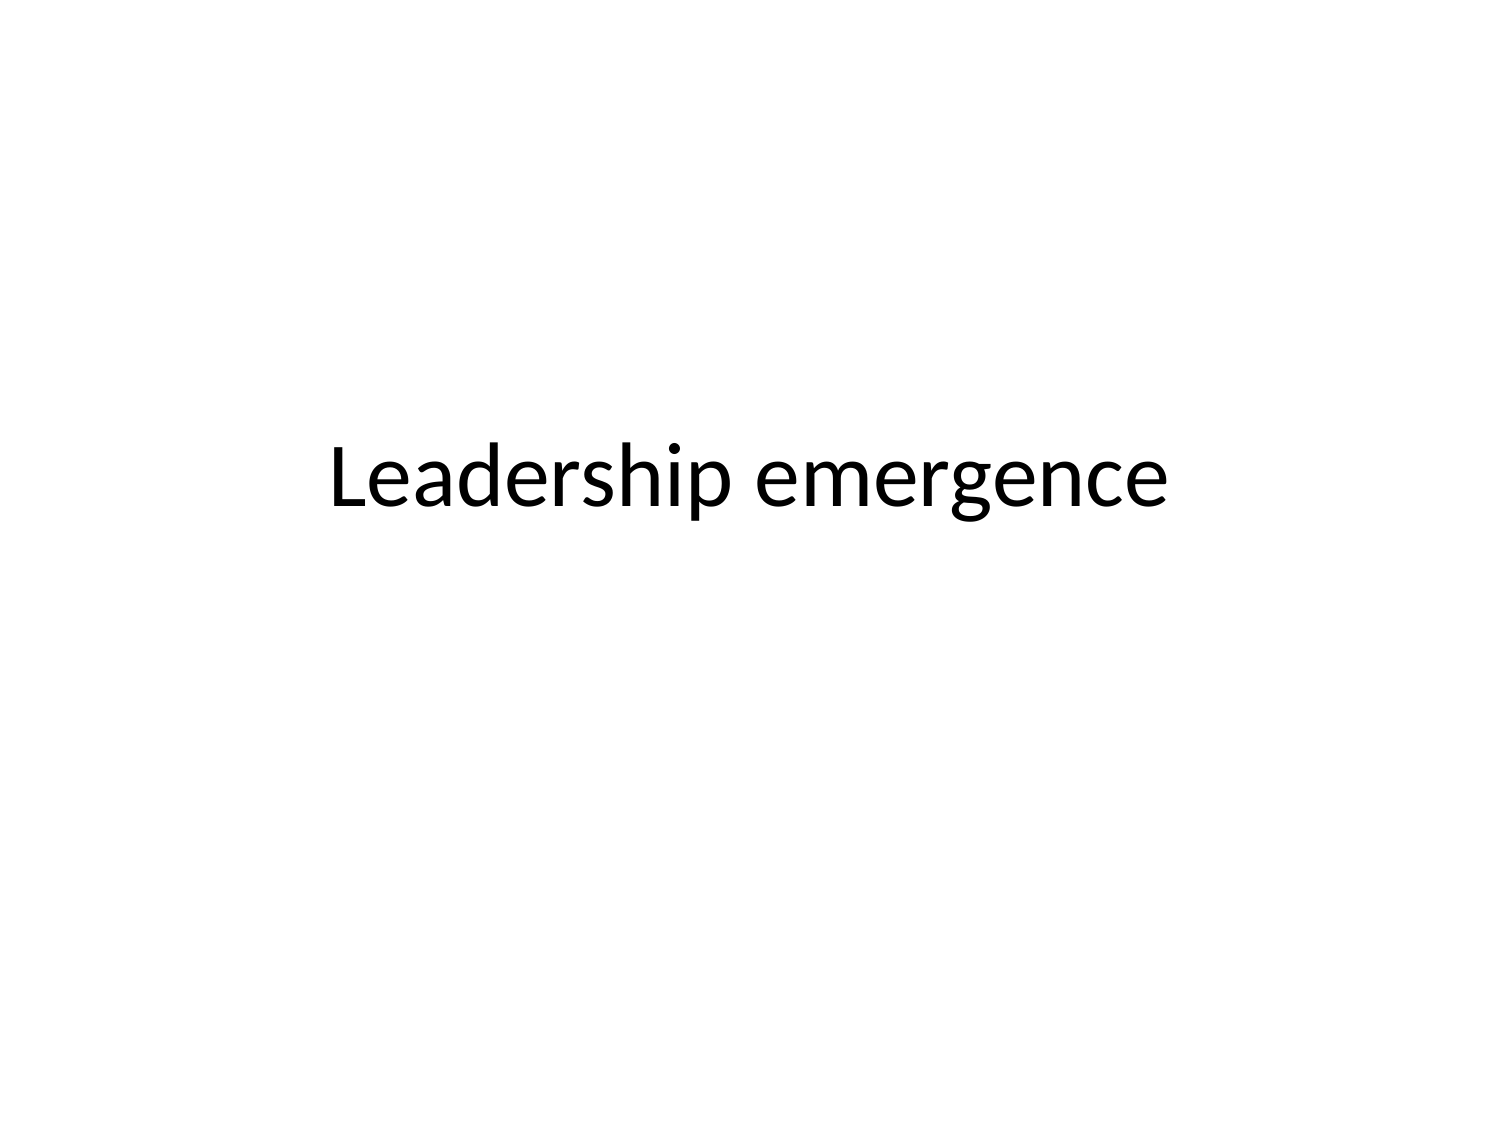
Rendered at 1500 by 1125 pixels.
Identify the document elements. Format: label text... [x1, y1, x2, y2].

title Leadership emergence [112, 349, 1388, 591]
